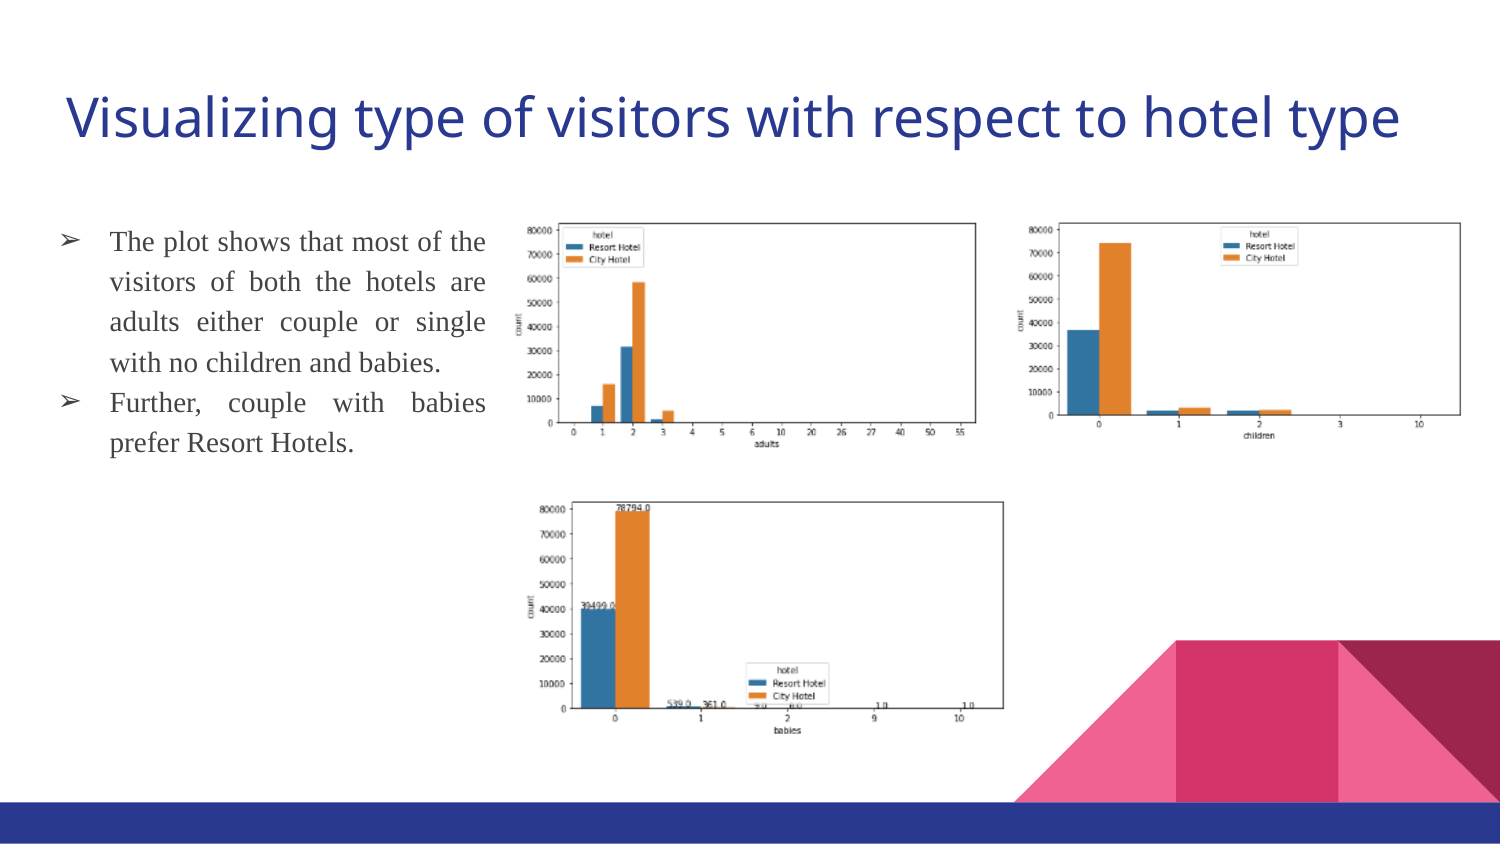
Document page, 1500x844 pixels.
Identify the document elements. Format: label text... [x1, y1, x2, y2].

picture [1010, 215, 1470, 444]
picture [514, 492, 1012, 745]
list The plot shows that most of the visitors of both the hotels are adults either couple or single with no children and babies. Further, couple with babies prefer Resort Hotels. [19, 201, 502, 750]
picture [513, 215, 987, 455]
title Visualizing type of visitors with respect to hotel type [51, 67, 1449, 167]
